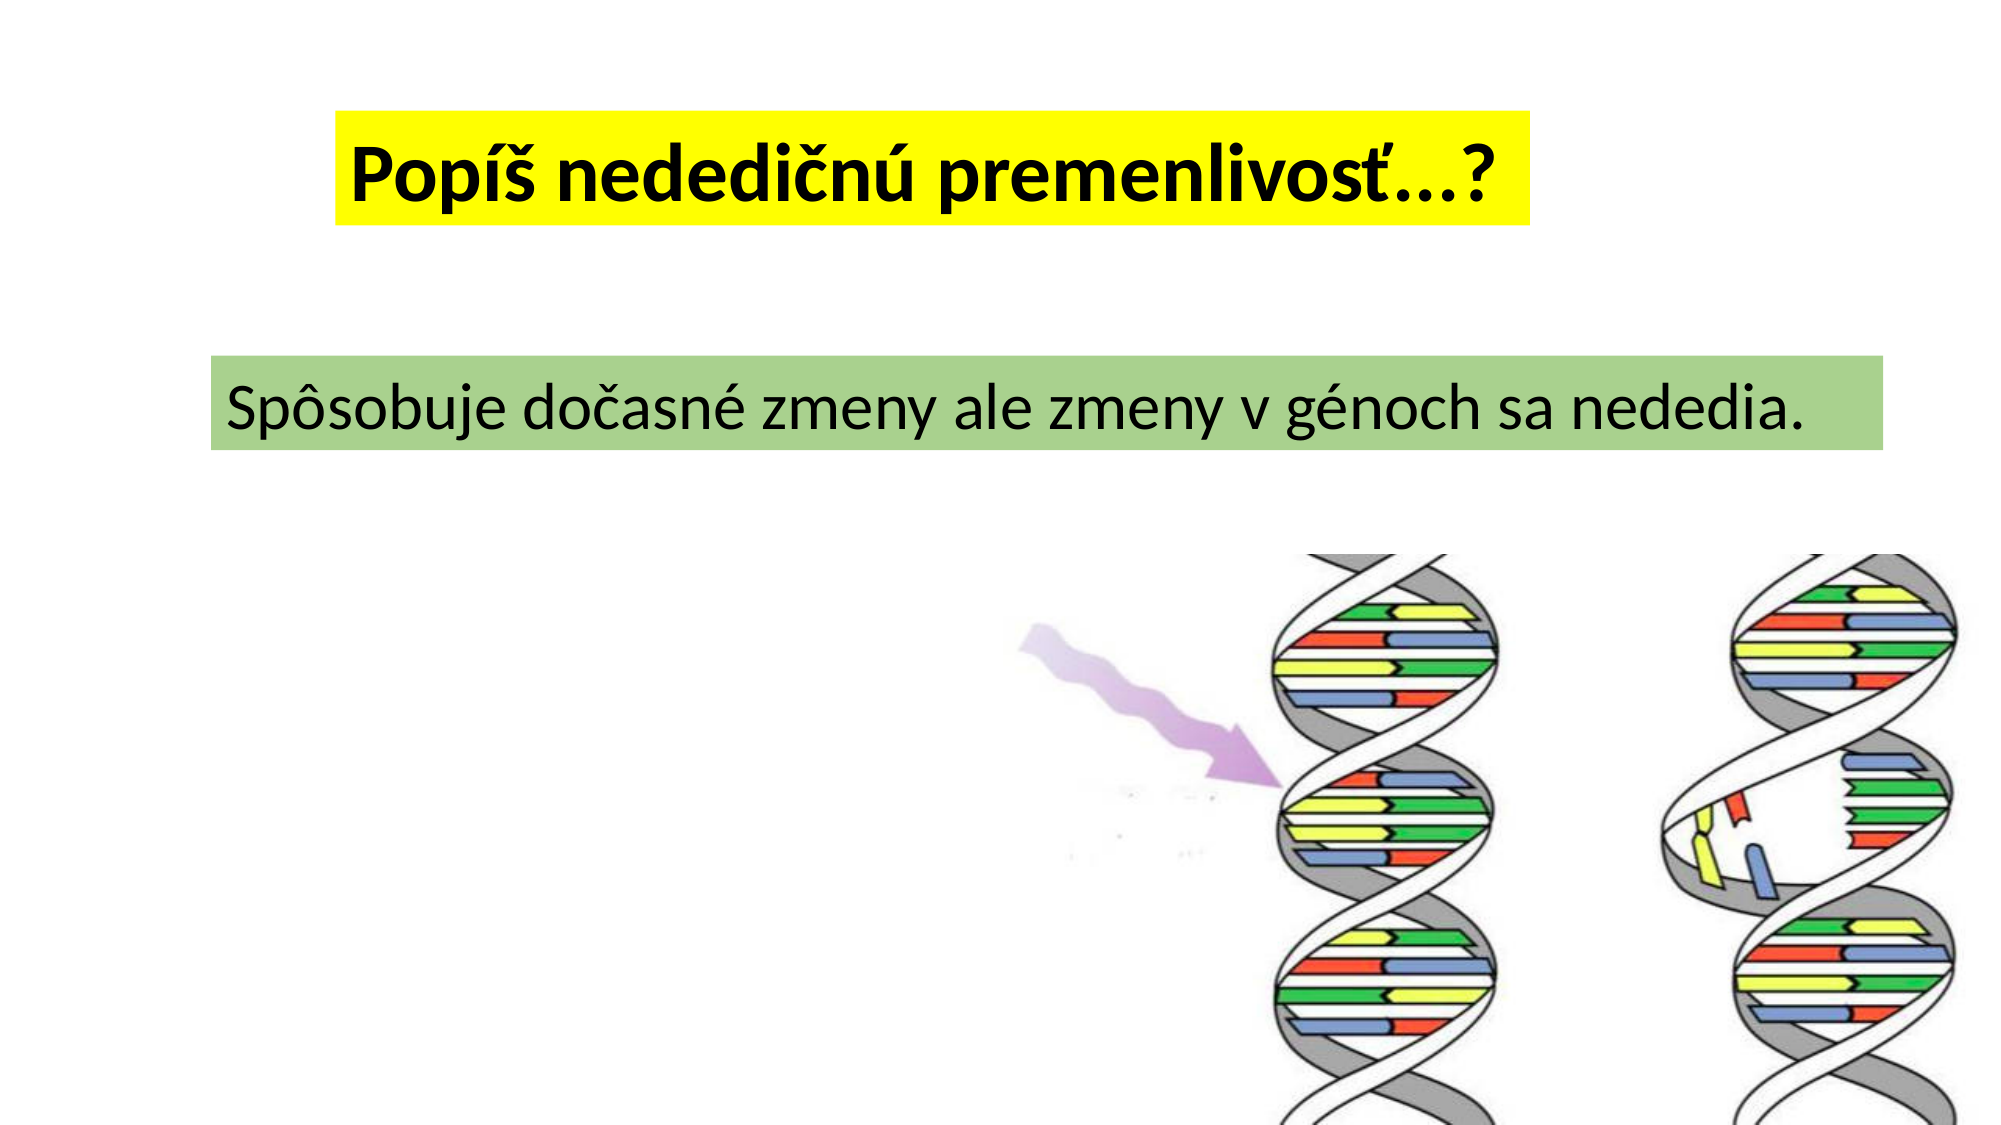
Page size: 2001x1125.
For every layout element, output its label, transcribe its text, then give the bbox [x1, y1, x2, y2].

picture [1003, 554, 2000, 1125]
text_box Spôsobuje dočasné zmeny ale zmeny v génoch sa nededia. [211, 355, 1884, 451]
text_box Popíš nededičnú premenlivosť...? [335, 110, 1530, 226]
